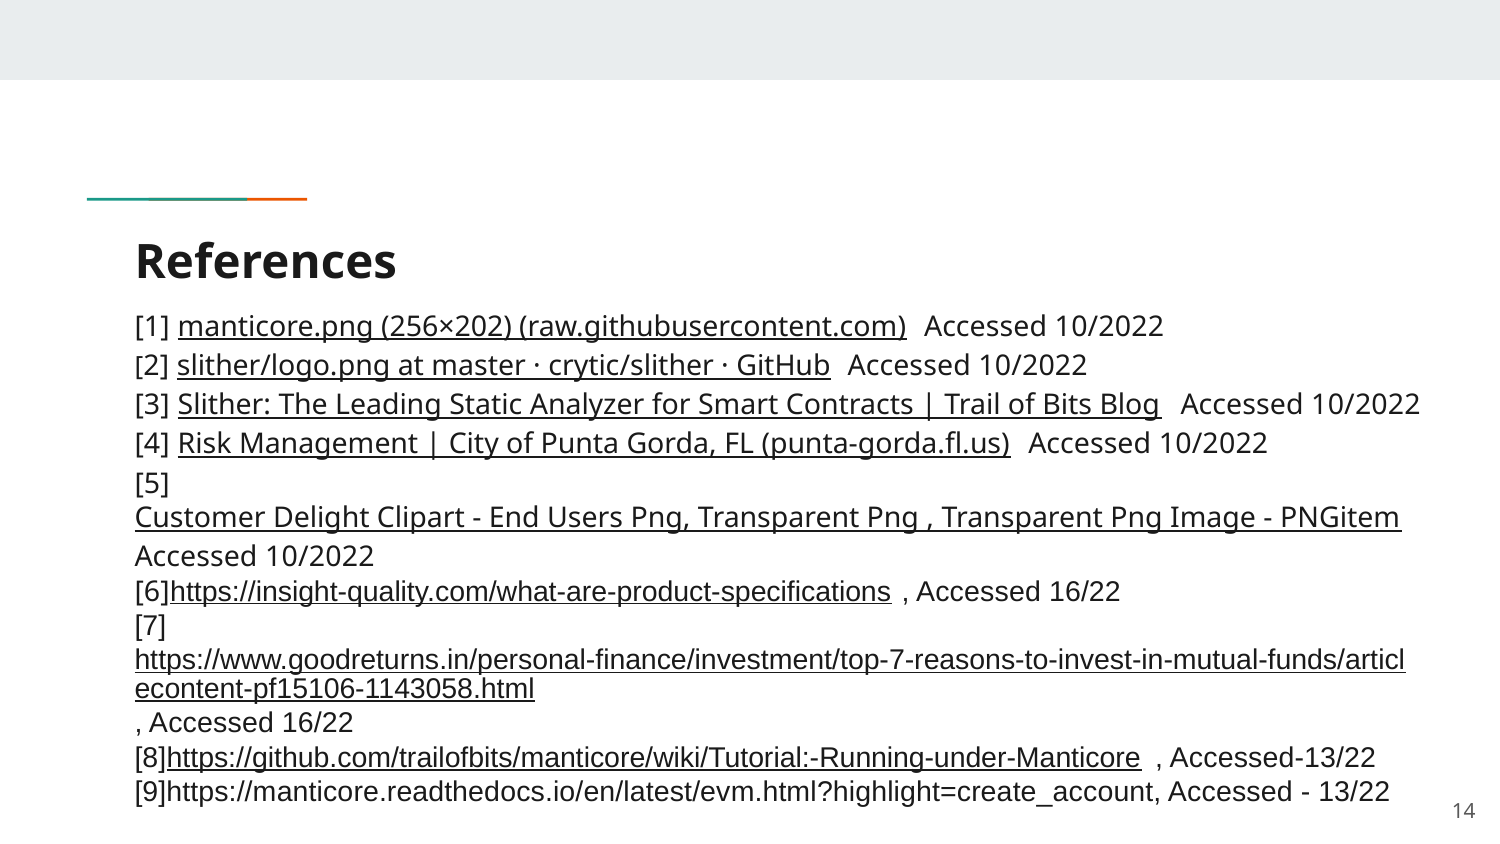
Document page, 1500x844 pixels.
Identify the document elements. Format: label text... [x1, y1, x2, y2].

title References [119, 216, 1381, 292]
slide_number ‹#› [1400, 779, 1491, 844]
list [1] manticore.png (256×202) (raw.githubusercontent.com) Accessed 10/2022 [2] slither/logo.png at master · crytic/slither · GitHub Accessed 10/2022 [3] Slither: The Leading Static Analyzer for Smart Contracts | Trail of Bits Blog Accessed 10/2022 [4] Risk Management | City of Punta Gorda, FL (punta-gorda.fl.us) Accessed 10/2022 [5] Customer Delight Clipart - End Users Png, Transparent Png , Transparent Png Image - PNGitem Accessed 10/2022 [6]https://insight-quality.com/what-are-product-specifications, Accessed 16/22 [7]https://www.goodreturns.in/personal-finance/investment/top-7-reasons-to-invest-in-mutual-funds/articlecontent-pf15106-1143058.html, Accessed 16/22 [8]https://github.com/trailofbits/manticore/wiki/Tutorial:-Running-under-Manticore, Accessed-13/22 [9]https://manticore.readthedocs.io/en/latest/evm.html?highlight=create_account, Accessed - 13/22 [119, 292, 1440, 820]
